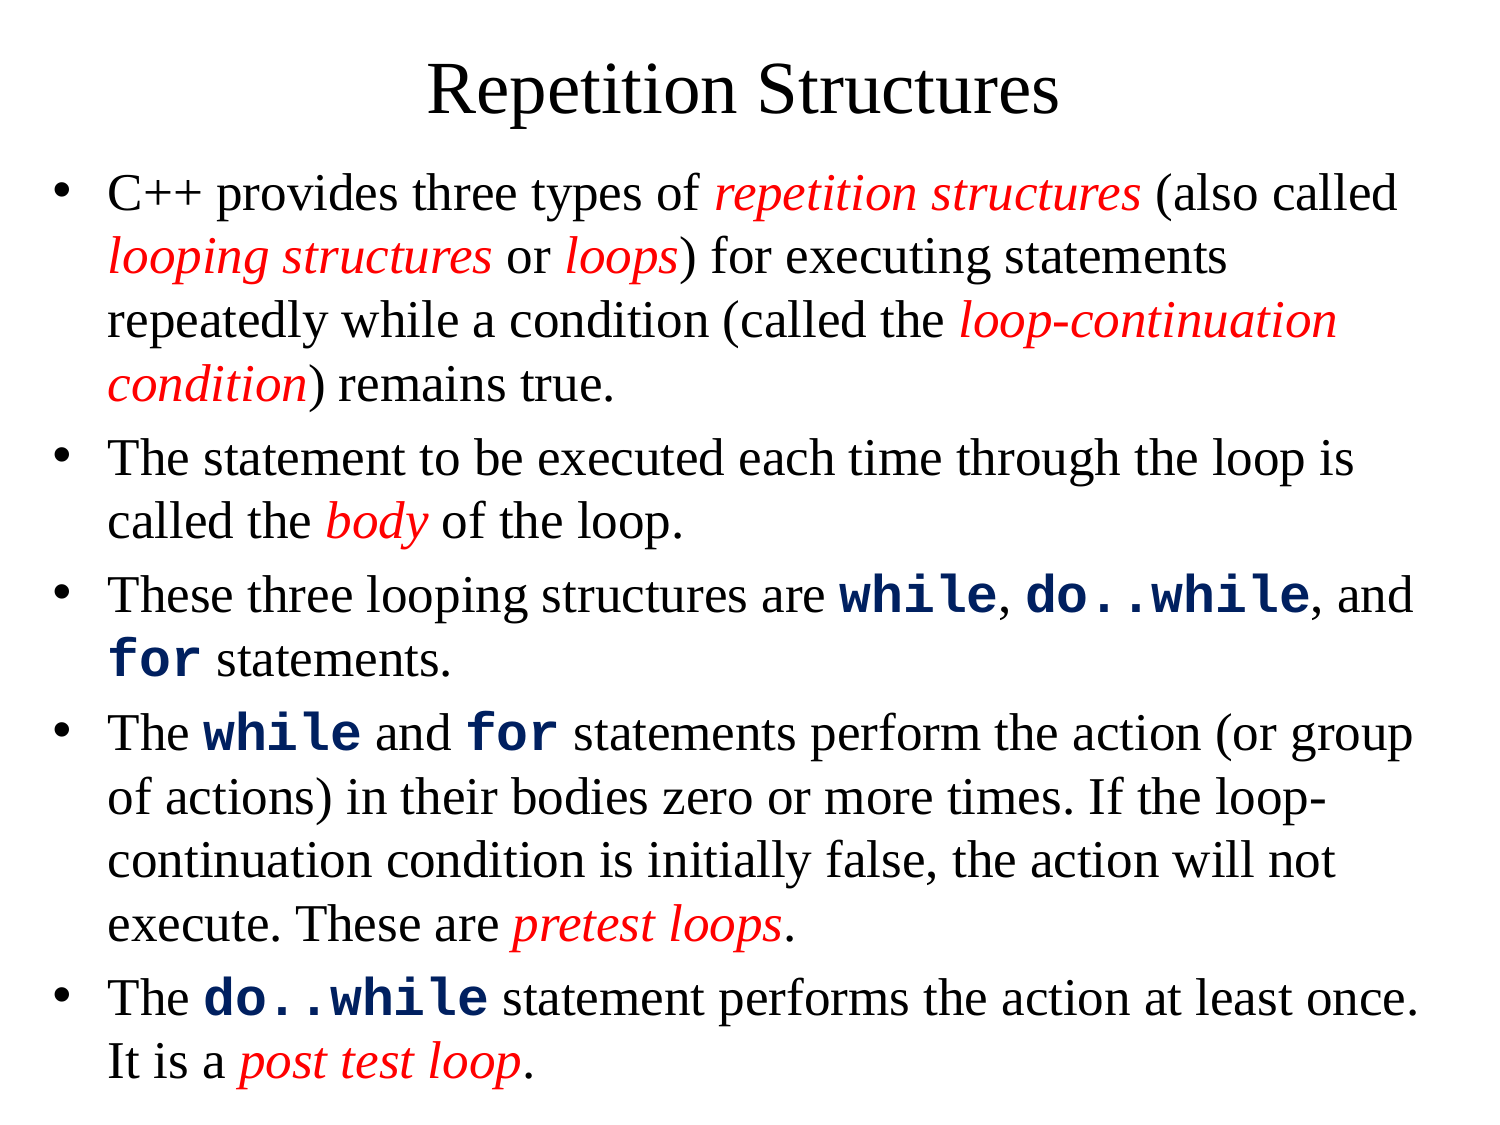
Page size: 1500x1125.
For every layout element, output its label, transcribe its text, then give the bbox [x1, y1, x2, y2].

title Repetition Structures [75, 24, 1413, 143]
list C++ provides three types of repetition structures (also called looping structures or loops) for executing statements repeatedly while a condition (called the loop-continuation condition) remains true. The statement to be executed each time through the loop is called the body of the loop. These three looping structures are while, do..while, and for statements. The while and for statements perform the action (or group of actions) in their bodies zero or more times. If the loop-continuation condition is initially false, the action will not execute. These are pretest loops. The do..while statement performs the action at least once. It is a post test loop. [37, 149, 1463, 1100]
